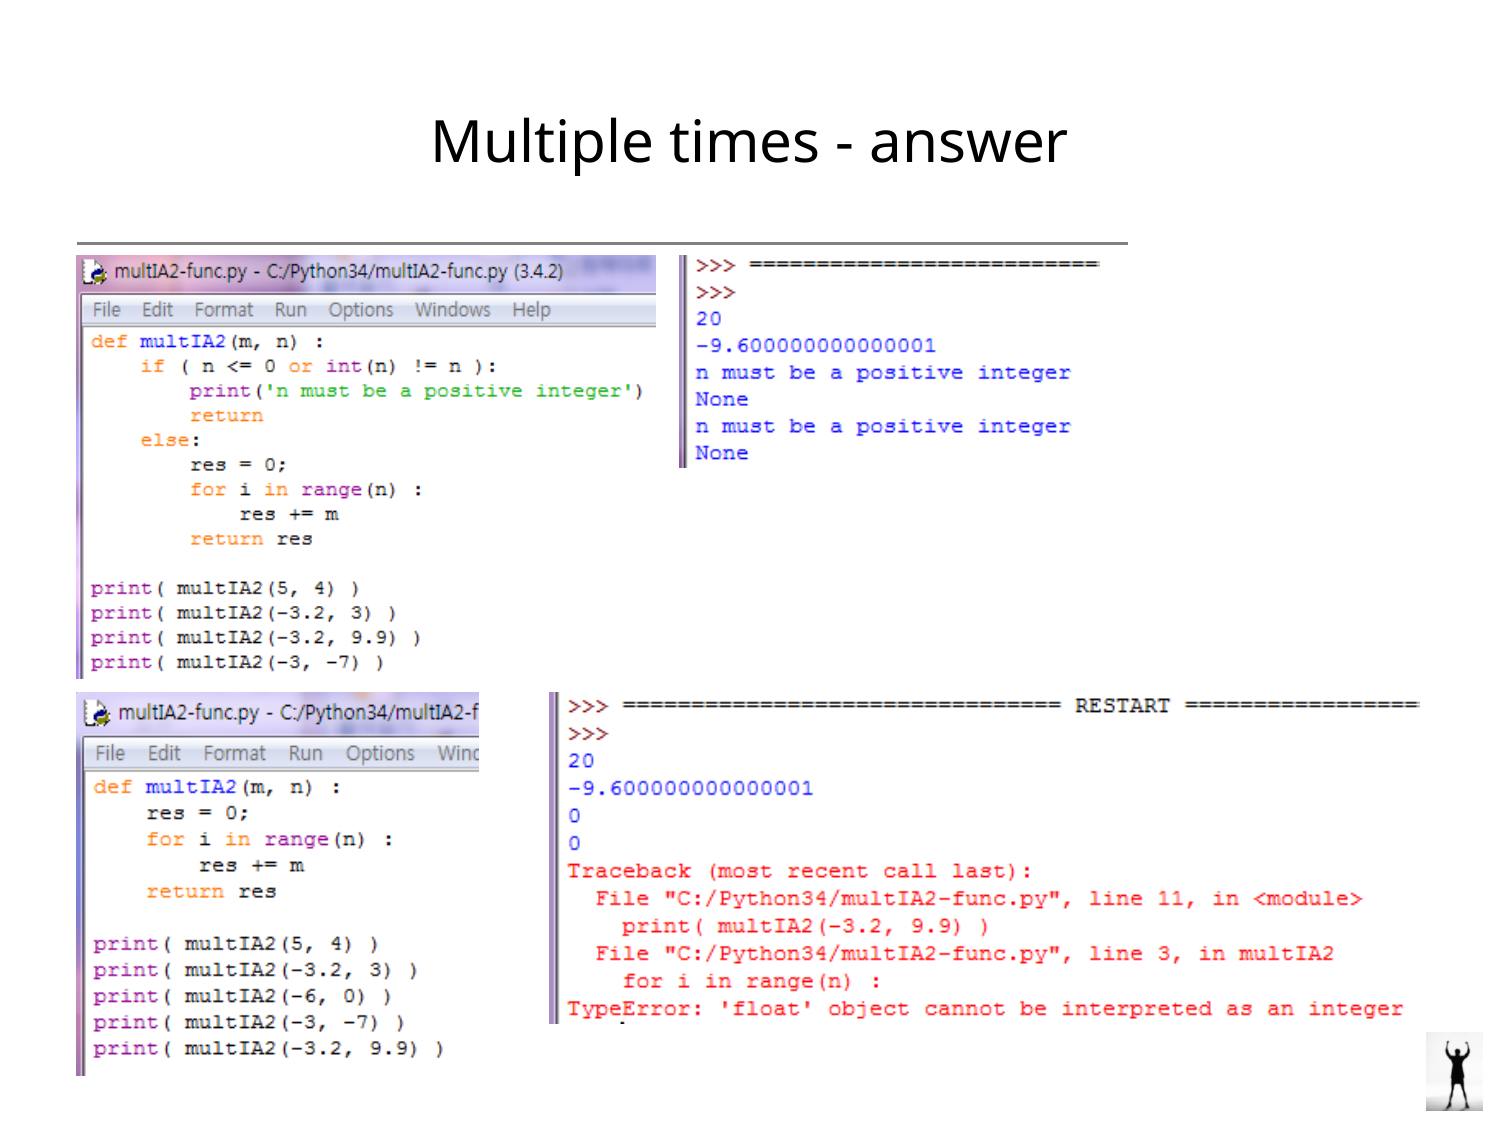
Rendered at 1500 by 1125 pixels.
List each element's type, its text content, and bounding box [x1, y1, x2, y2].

title Multiple times - answer [75, 45, 1425, 233]
picture [76, 692, 479, 1077]
picture [1426, 1032, 1483, 1111]
picture [76, 255, 656, 679]
picture [548, 692, 1420, 1024]
picture [678, 255, 1100, 469]
